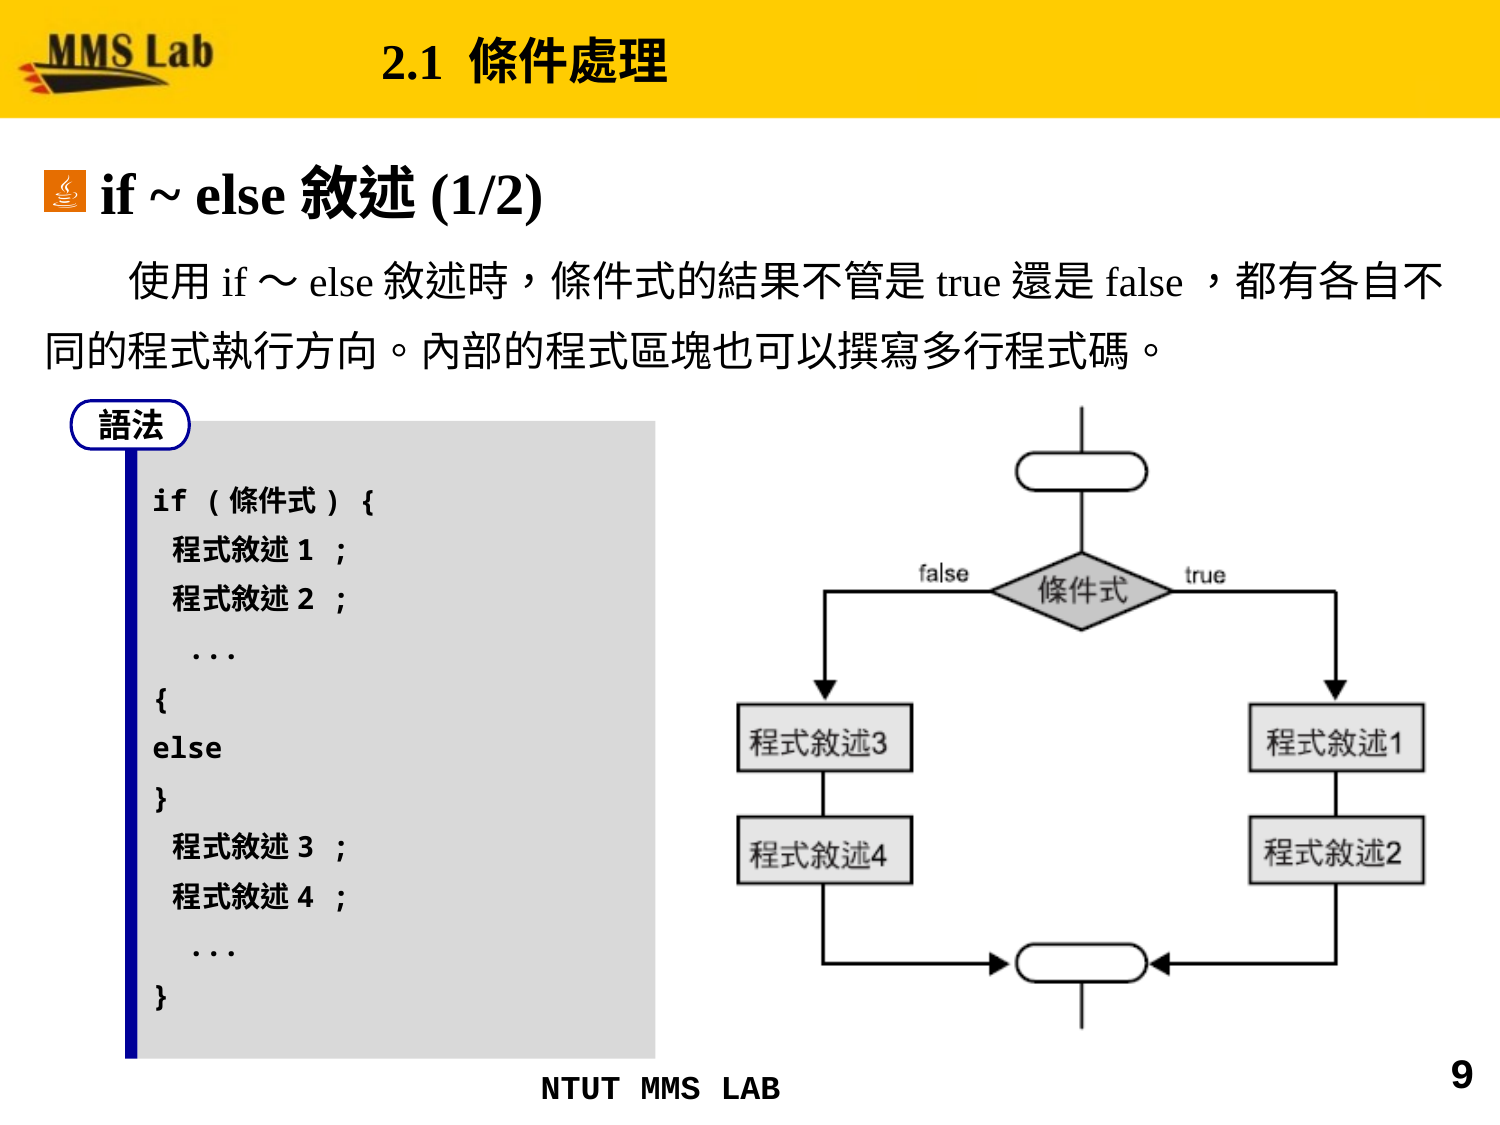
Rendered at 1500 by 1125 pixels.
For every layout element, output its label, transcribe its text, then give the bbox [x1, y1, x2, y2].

text_box if (條件式) { 程式敘述1 ; 程式敘述2 ; ... { else } 程式敘述3 ; 程式敘述4 ; ... } [138, 420, 656, 1059]
text_box [125, 452, 138, 1059]
title 2.1 條件處理 [366, 0, 1500, 119]
list if ~ else敘述(1/2) 使用if～else敘述時，條件式的結果不管是true還是false，都有各自不同的程式執行方向。內部的程式區塊也可以撰寫多行程式碼。 [29, 148, 1483, 1022]
text_box [71, 402, 83, 447]
text_box [180, 404, 190, 446]
text_box 語法 [83, 397, 180, 452]
picture [44, 170, 86, 212]
slide_number 9 [1139, 1039, 1491, 1118]
picture [0, 0, 1500, 1096]
footer NTUT MMS LAB [525, 1058, 1013, 1107]
